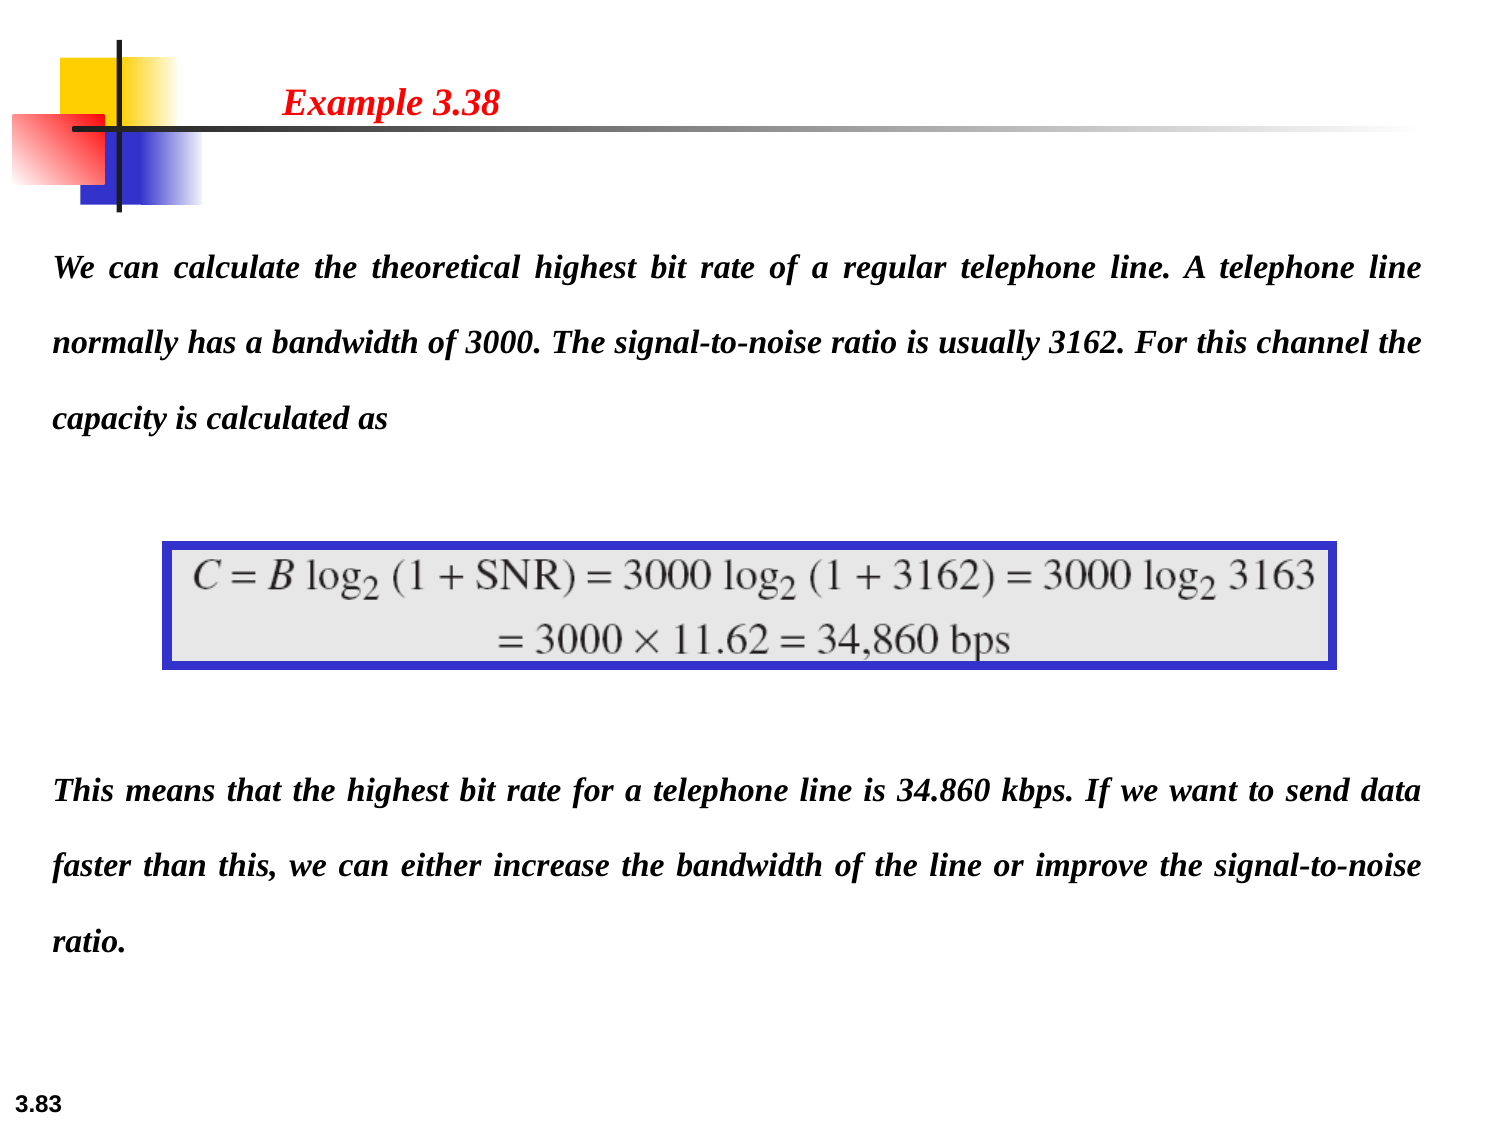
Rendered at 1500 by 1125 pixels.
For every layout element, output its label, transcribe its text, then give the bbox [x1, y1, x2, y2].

text_box [202, 126, 1423, 132]
text_box [116, 39, 122, 125]
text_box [80, 126, 202, 205]
text_box [24, 237, 1475, 863]
text_box Example 3.38 [267, 29, 516, 131]
text_box This means that the highest bit rate for a telephone line is 34.860 kbps. If we want to send data faster than this, we can either increase the bandwidth of the line or improve the signal-to-noise ratio. [37, 725, 1438, 967]
text_box [72, 126, 79, 132]
text_box We can calculate the theoretical highest bit rate of a regular telephone line. A telephone line normally has a bandwidth of 3000. The signal-to-noise ratio is usually 3162. For this channel the capacity is calculated as [37, 202, 1438, 444]
picture [171, 549, 1329, 661]
text_box [60, 57, 116, 125]
text_box [122, 57, 177, 125]
text_box [12, 114, 105, 185]
slide_number 3.83 [0, 1049, 313, 1125]
